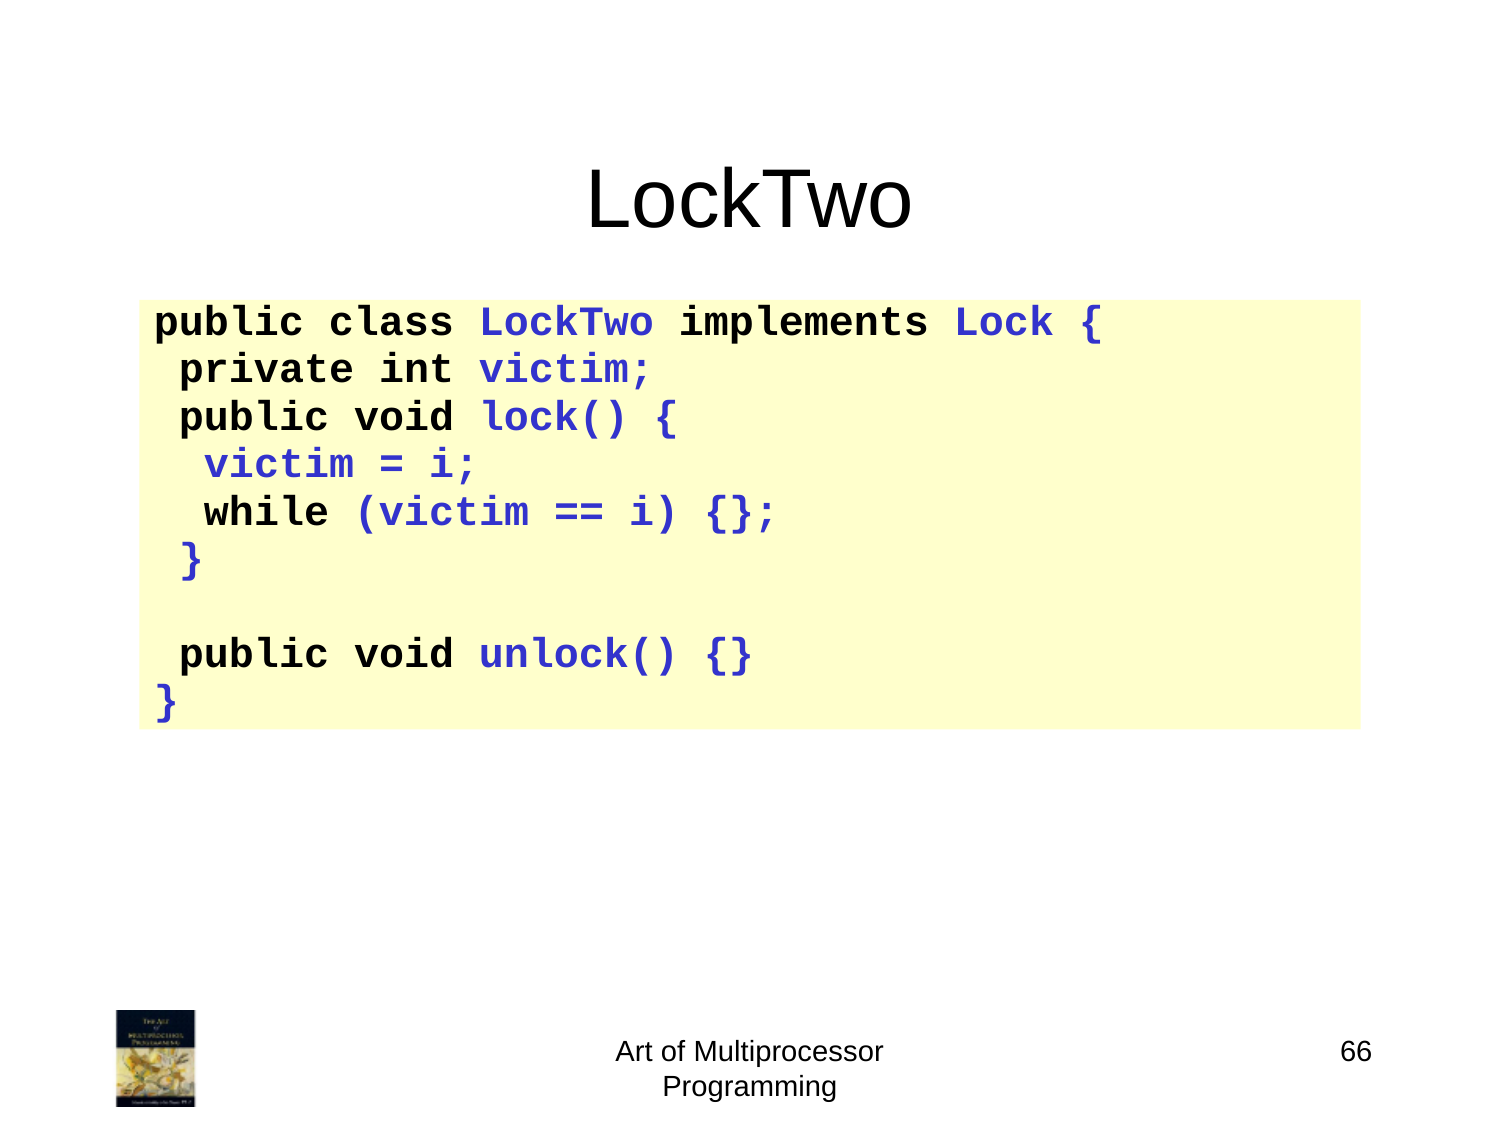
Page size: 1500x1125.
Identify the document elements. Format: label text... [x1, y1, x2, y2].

title LockTwo [112, 99, 1388, 288]
slide_number 66 [1074, 1024, 1388, 1101]
picture [416, 416, 438, 438]
footer Art of Multiprocessor Programming [512, 1024, 988, 1101]
text_box public class LockTwo implements Lock { private int victim; public void lock() { victim = i; while (victim == i) {}; } public void unlock() {} } [139, 299, 1361, 730]
picture [107, 1010, 204, 1107]
